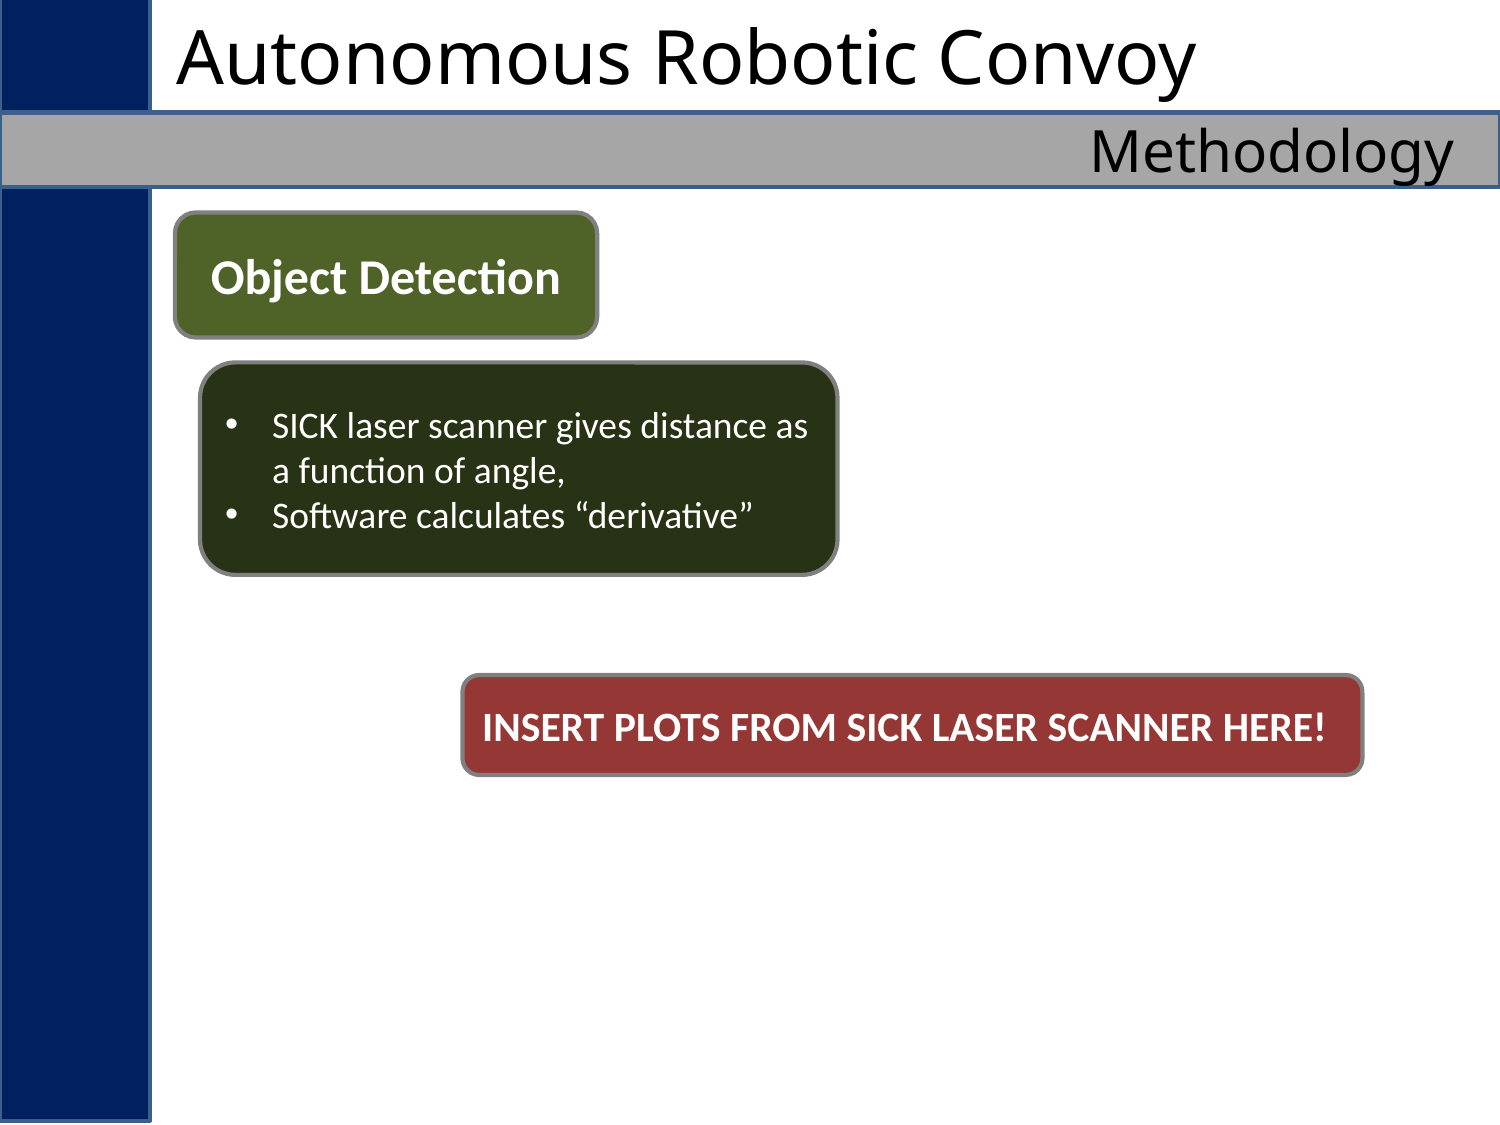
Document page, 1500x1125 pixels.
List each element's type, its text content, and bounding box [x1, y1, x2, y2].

text_box [0, 0, 152, 110]
text_box Autonomous Robotic Convoy [161, 2, 1213, 108]
text_box Methodology [1074, 107, 1469, 192]
text_box [1469, 110, 1500, 189]
text_box [0, 189, 152, 1123]
text_box [0, 110, 1074, 189]
text_box INSERT PLOTS FROM SICK LASER SCANNER HERE! [460, 672, 1365, 778]
text_box Object Detection [172, 210, 600, 340]
